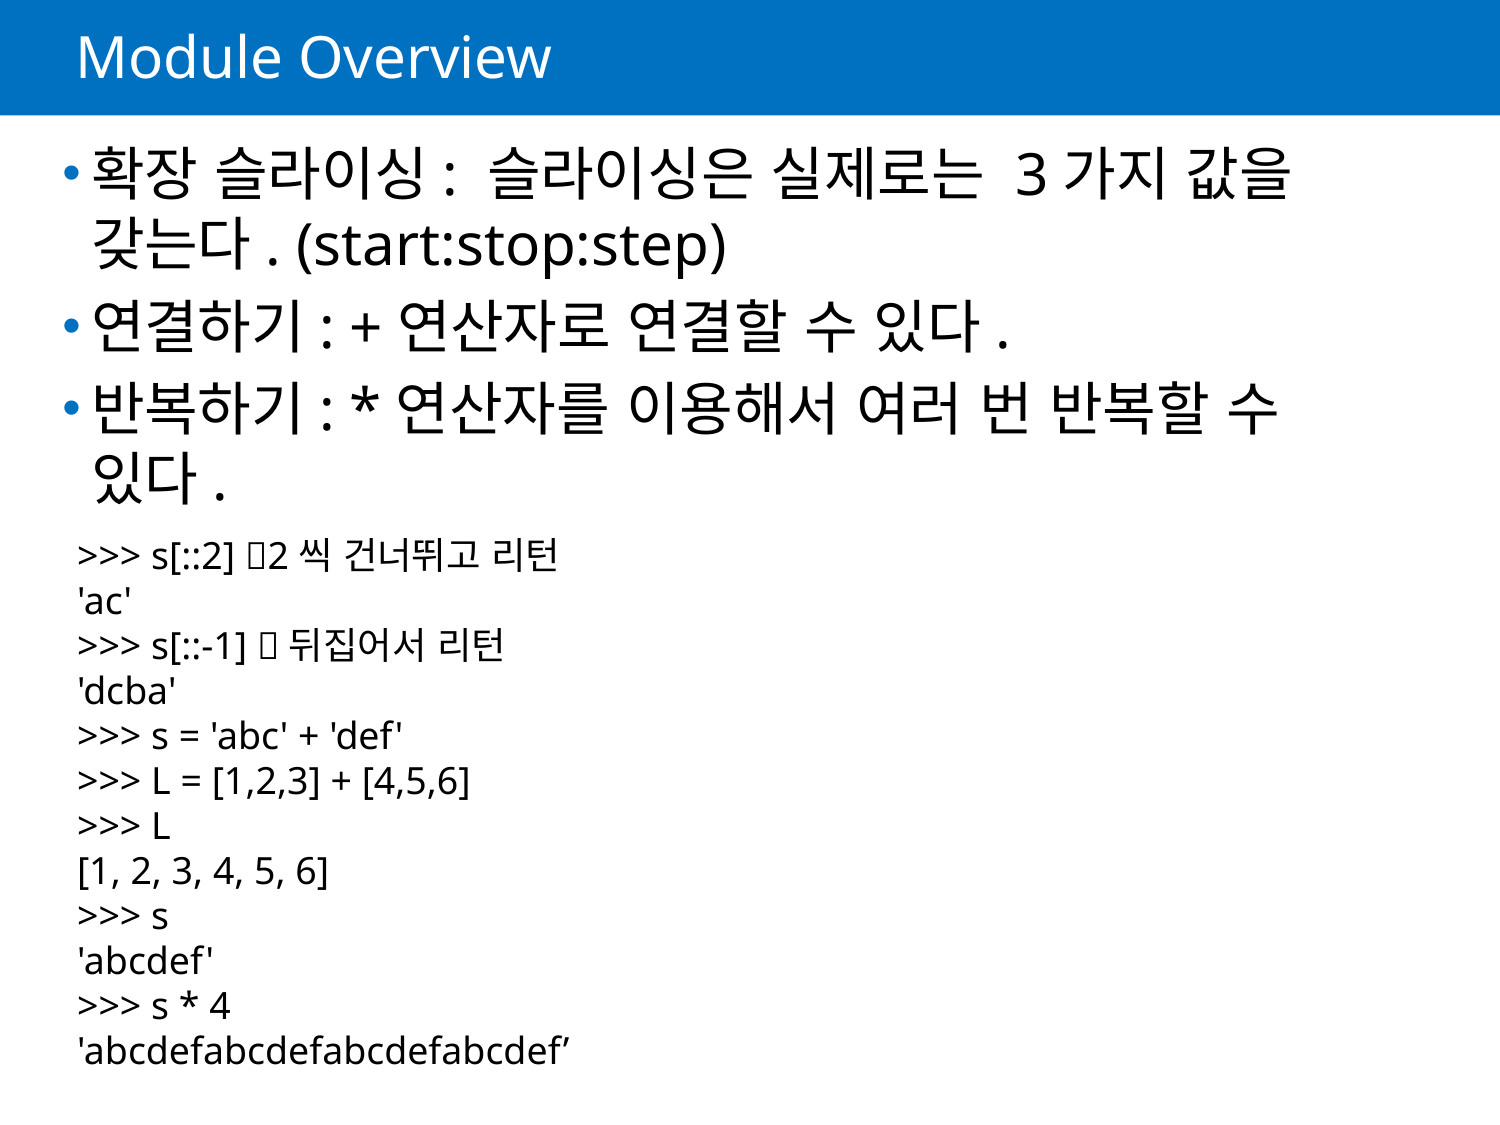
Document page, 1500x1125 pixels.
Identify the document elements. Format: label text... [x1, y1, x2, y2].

text_box >>> s[::2] 2씩 건너뛰고 리턴 'ac' >>> s[::-1] 뒤집어서 리턴 'dcba' >>> s = 'abc' + 'def' >>> L = [1,2,3] + [4,5,6] >>> L [1, 2, 3, 4, 5, 6] >>> s 'abcdef' >>> s * 4 'abcdefabcdefabcdefabcdef’ [62, 524, 1400, 1080]
list 확장 슬라이싱: 슬라이싱은 실제로는 3가지 값을 갖는다. (start:stop:step) 연결하기: +연산자로 연결할 수 있다. 반복하기: *연산자를 이용해서 여러 번 반복할 수 있다. [62, 137, 1395, 524]
title Module Overview [75, 0, 1351, 122]
